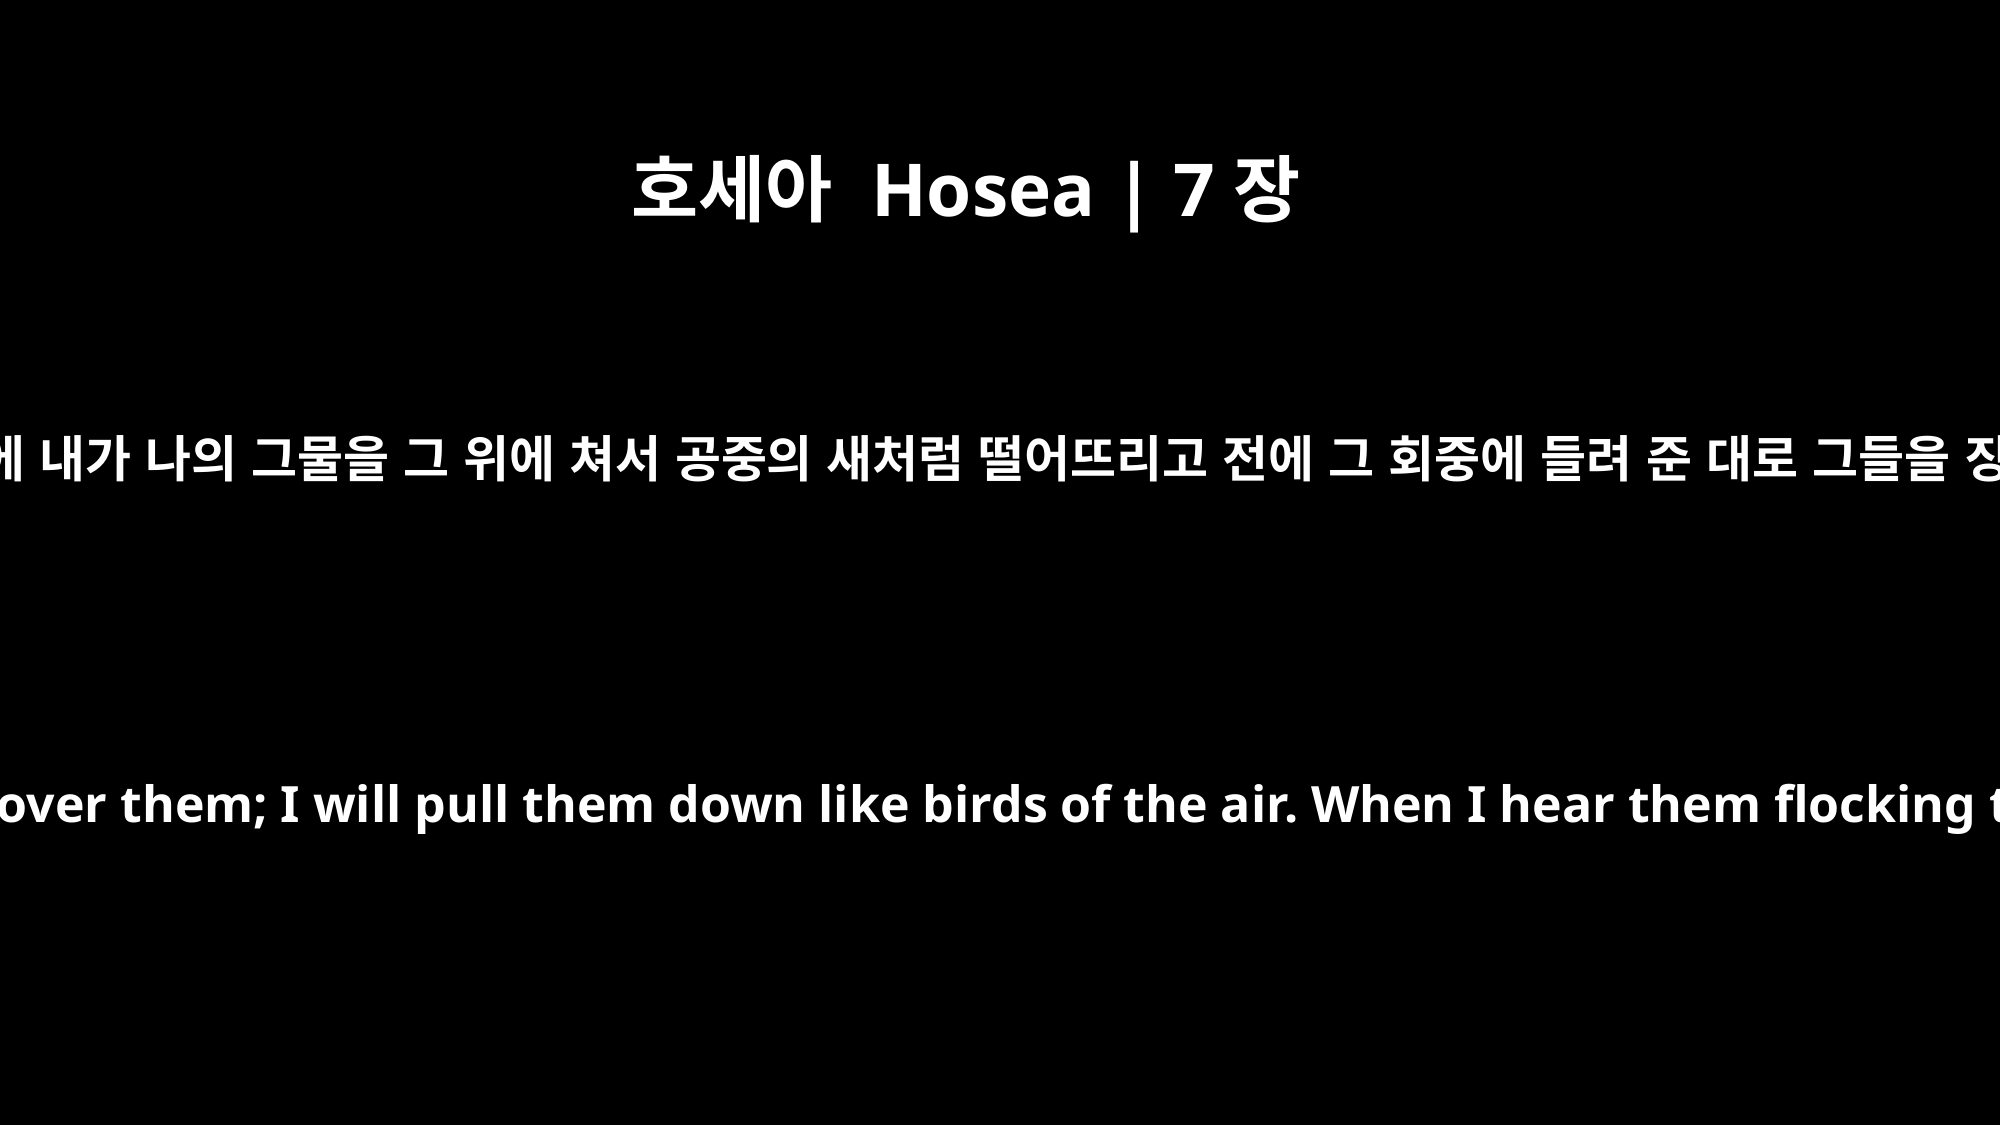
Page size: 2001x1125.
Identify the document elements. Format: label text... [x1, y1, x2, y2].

text_box 12 그들이 갈 때에 내가 나의 그물을 그 위에 쳐서 공중의 새처럼 떨어뜨리고 전에 그 회중에 들려 준 대로 그들을 징계하리라 [0, 359, 2000, 495]
text_box 호세아 Hosea | 7장 [616, 136, 1316, 239]
text_box When they go, I will throw my net over them; I will pull them down like birds of the air. When I hear them flocking together, I will catch them. [0, 764, 2000, 840]
